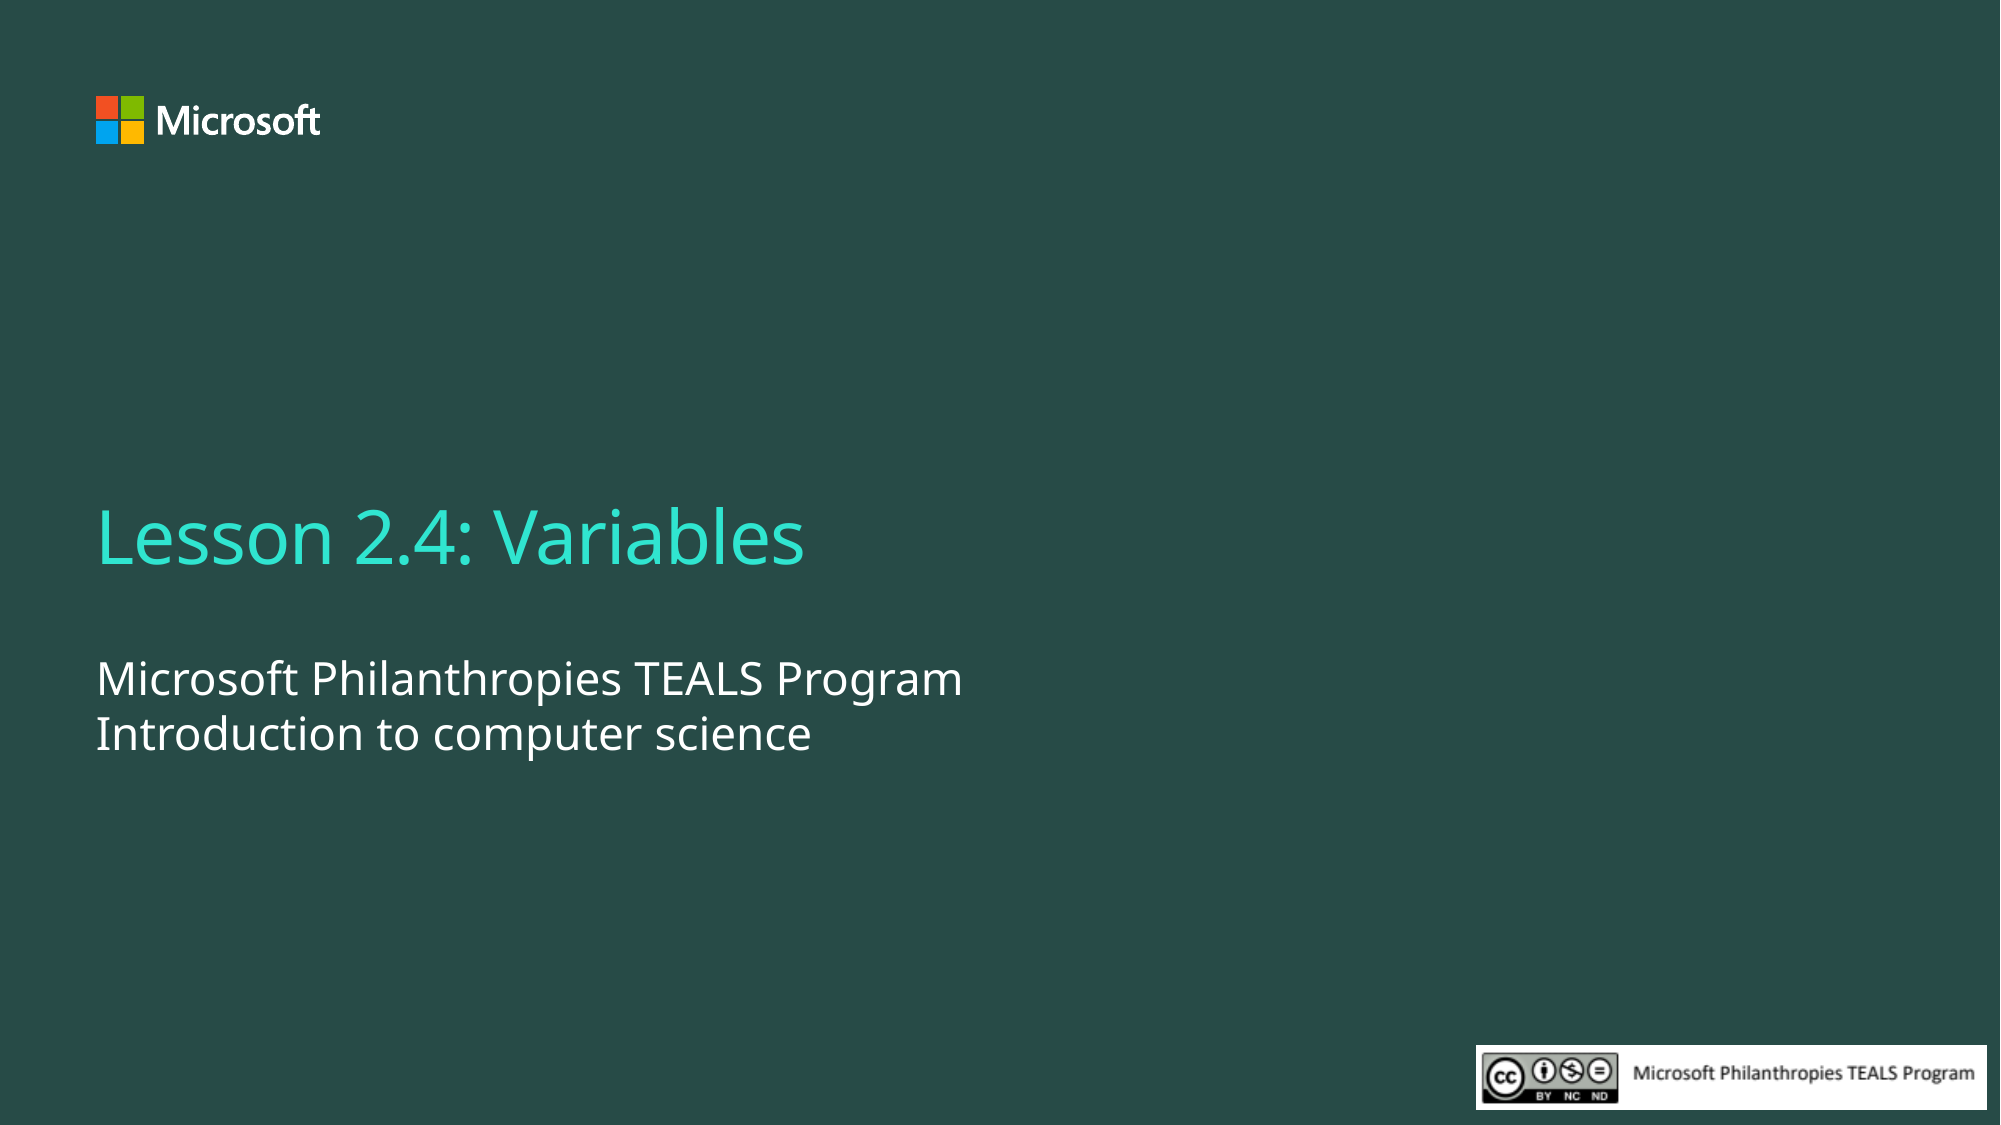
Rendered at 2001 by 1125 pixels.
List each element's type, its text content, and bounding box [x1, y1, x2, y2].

title Lesson 2.4: Variables [95, 488, 1596, 580]
list Microsoft Philanthropies TEALS Program Introduction to computer science [95, 650, 1596, 762]
picture [1476, 1045, 1987, 1110]
